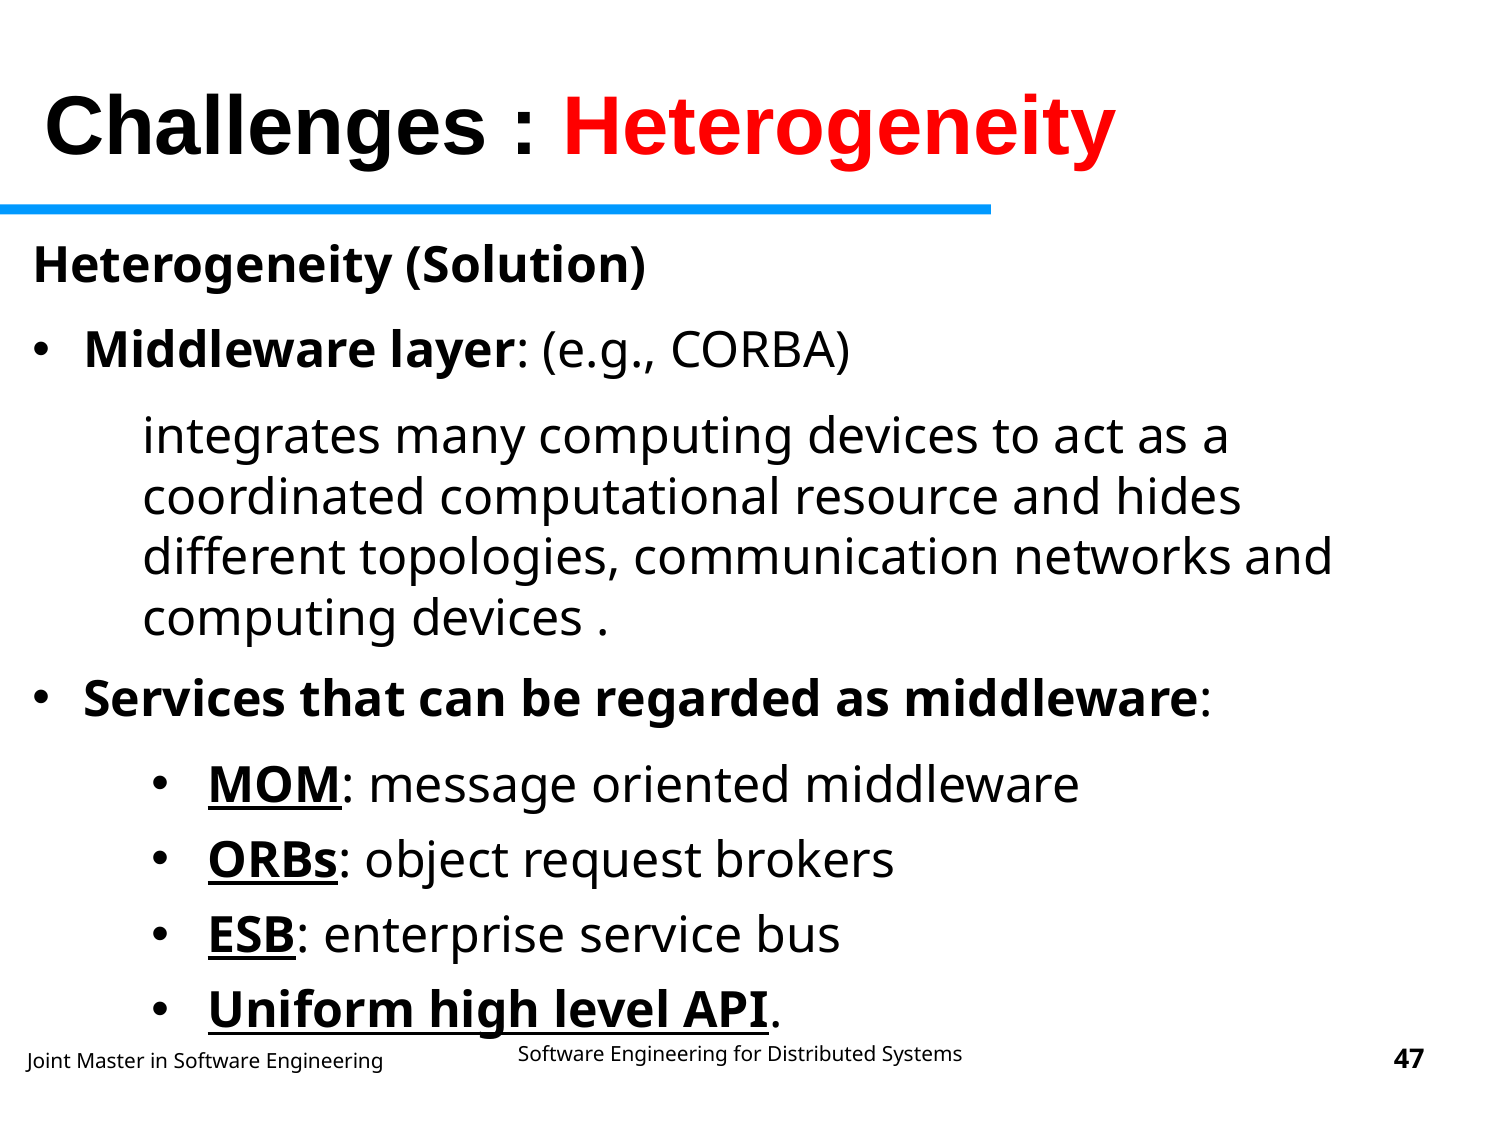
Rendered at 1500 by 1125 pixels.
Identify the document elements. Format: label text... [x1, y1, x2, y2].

list Heterogeneity (Solution) Middleware layer: (e.g., CORBA) integrates many computing devices to act as a coordinated computational resource and hides different topologies, communication networks and computing devices . Services that can be regarded as middleware: MOM: message oriented middleware ORBs: object request brokers ESB: enterprise service bus Uniform high level API. [32, 231, 1459, 1012]
text_box ‹#› [1075, 1040, 1425, 1102]
text_box Software Engineering for Distributed Systems [505, 1040, 981, 1102]
text_box Challenges : Heterogeneity [29, 63, 1483, 179]
